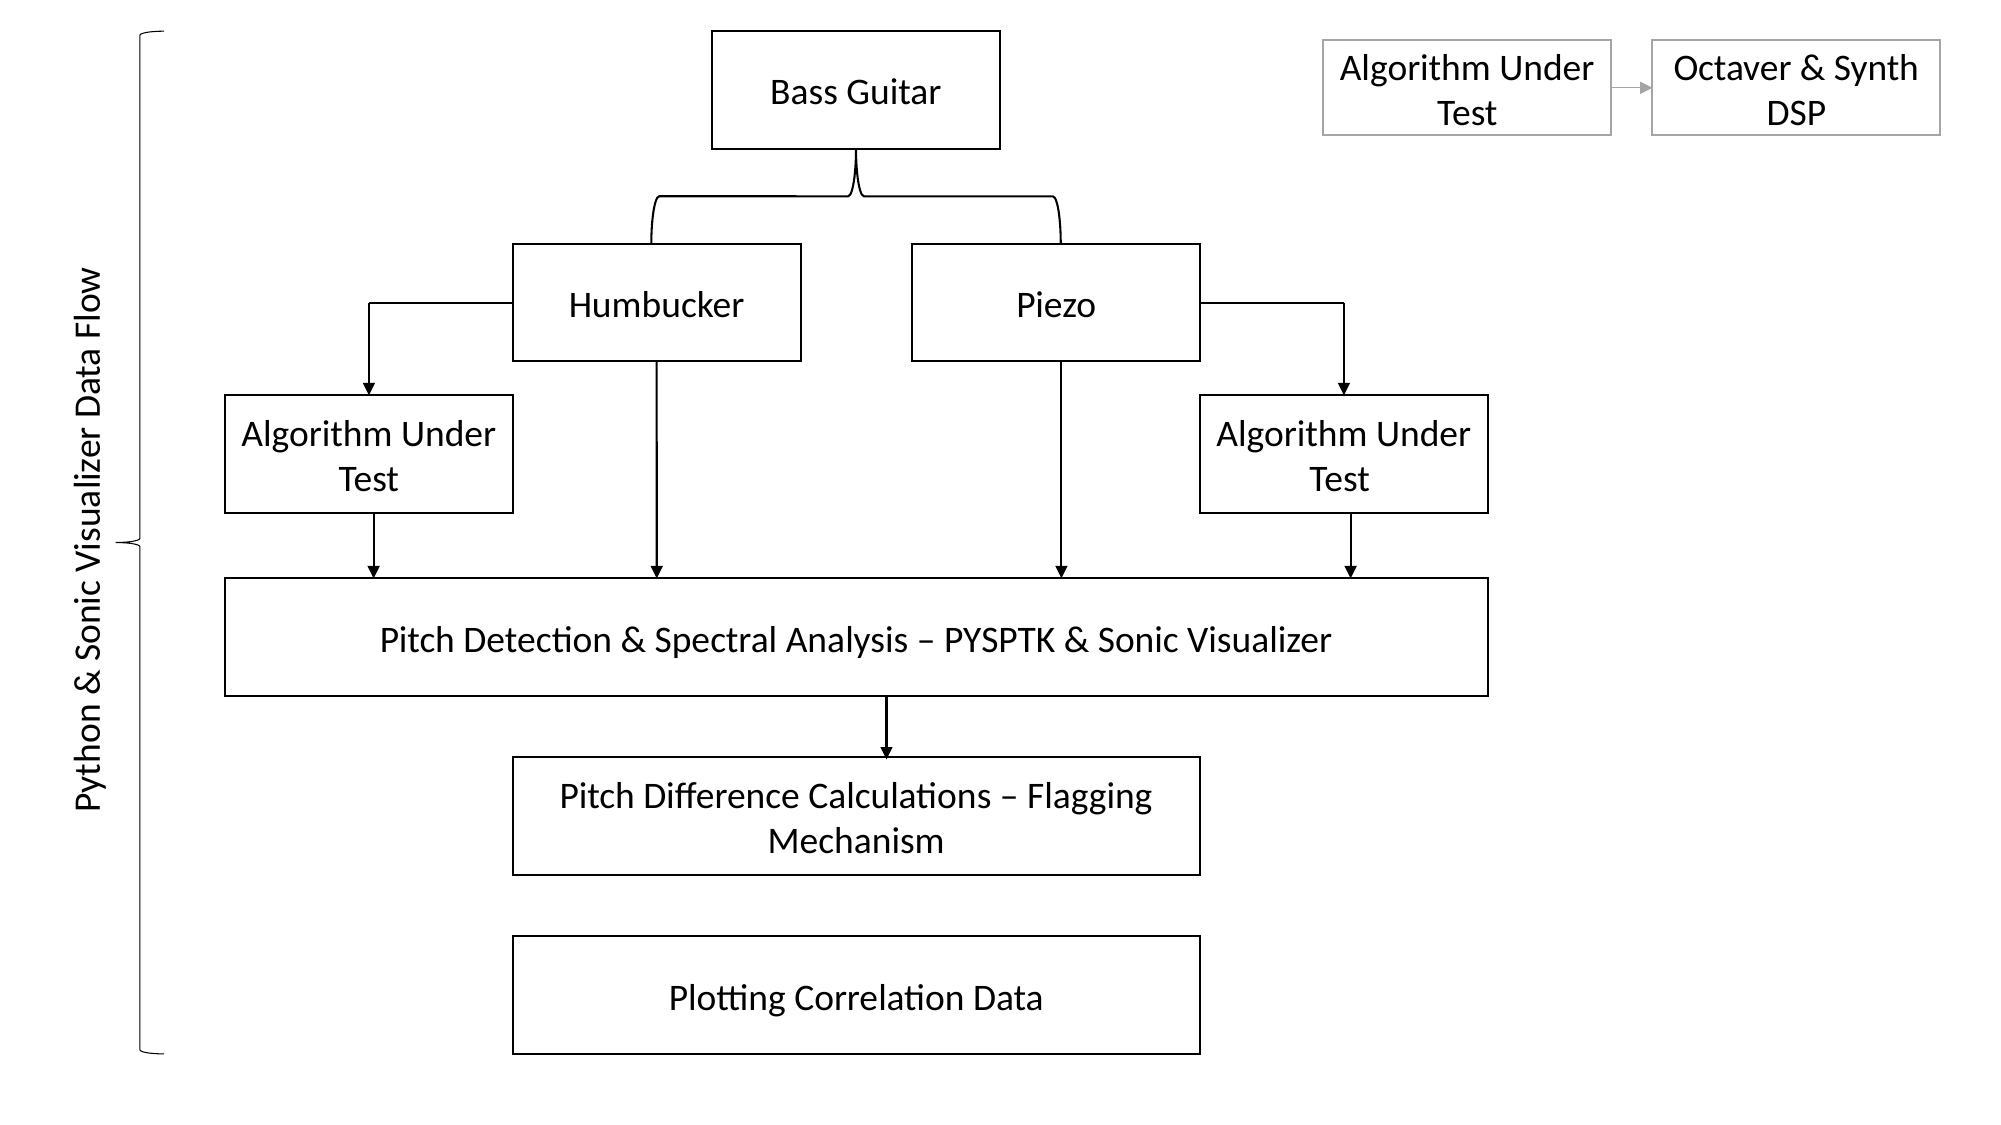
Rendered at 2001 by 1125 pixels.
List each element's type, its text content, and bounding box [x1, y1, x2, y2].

text_box [650, 148, 1062, 244]
text_box Algorithm Under Test [224, 394, 514, 514]
text_box Plotting Correlation Data [512, 935, 1201, 1055]
text_box Pitch Difference Calculations – Flagging Mechanism [512, 756, 1201, 876]
text_box [115, 30, 165, 1055]
text_box Python & Sonic Visualizer Data Flow [54, 252, 115, 828]
text_box Humbucker [512, 243, 802, 362]
text_box Pitch Detection & Spectral Analysis – PYSPTK & Sonic Visualizer [224, 577, 1489, 697]
text_box Algorithm Under Test [1199, 394, 1489, 514]
text_box Octaver & Synth DSP [1651, 39, 1941, 136]
text_box Bass Guitar [711, 30, 1001, 150]
text_box Algorithm Under Test [1322, 39, 1612, 136]
text_box Piezo [911, 243, 1201, 362]
